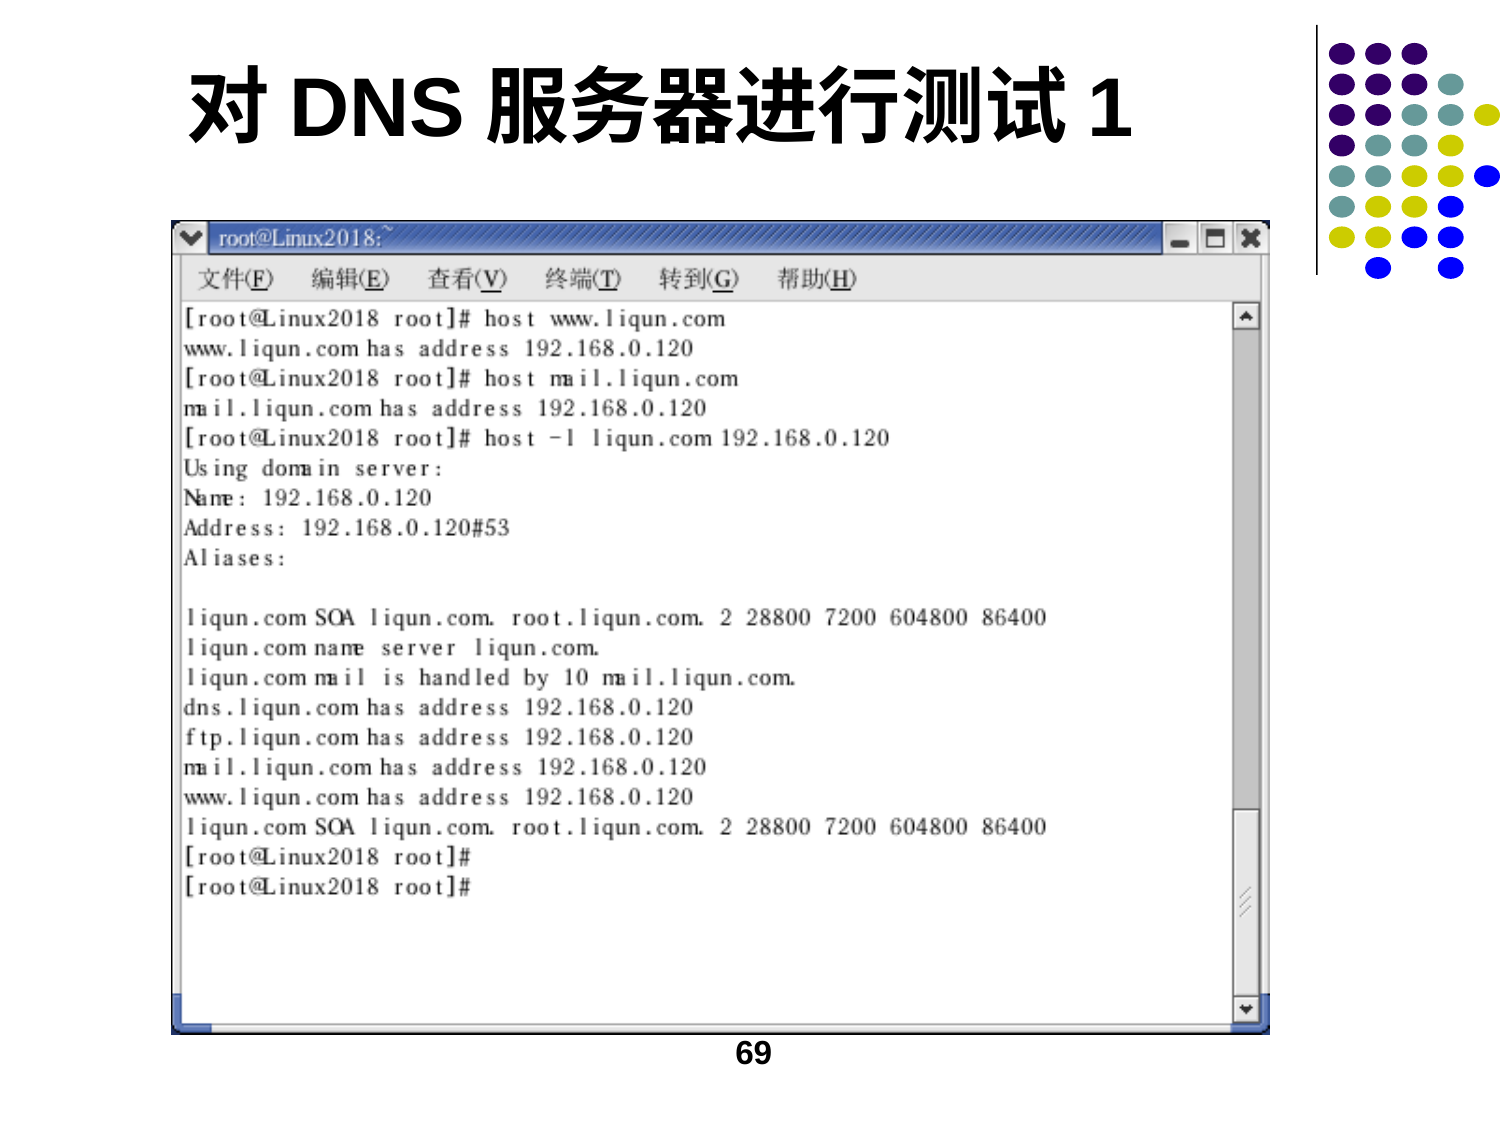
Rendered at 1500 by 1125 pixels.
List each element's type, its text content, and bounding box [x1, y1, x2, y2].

slide_number 69 [578, 1045, 930, 1099]
picture [170, 220, 1270, 1036]
title 对DNS服务器进行测试1 [41, 19, 1279, 162]
